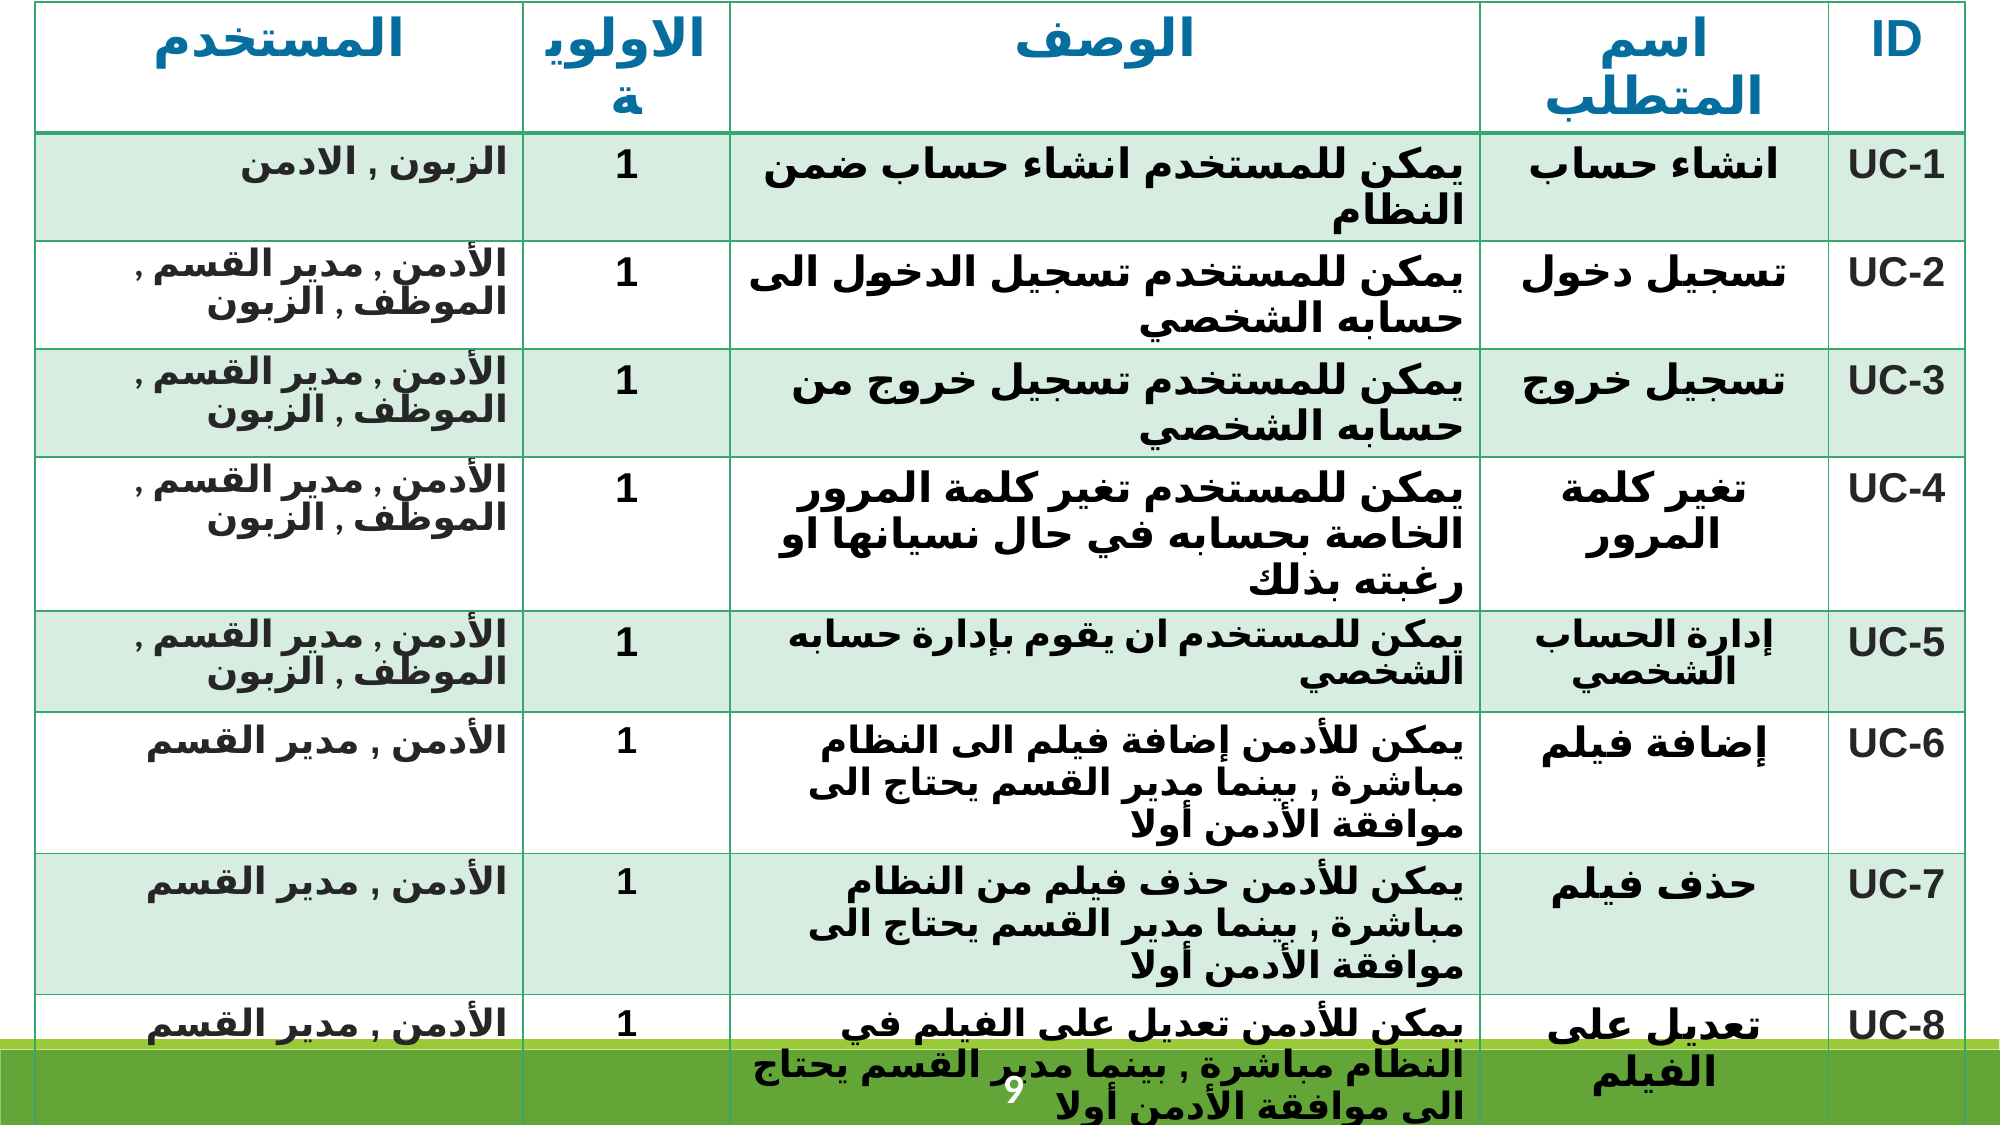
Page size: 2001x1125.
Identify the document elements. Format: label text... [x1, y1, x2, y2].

table_cell يمكن للأدمن حذف فيلم من النظام مباشرة , بينما مدير القسم يحتاج الى موافقة الأدمن أولا [731, 854, 1479, 994]
table_cell UC-2 [1829, 242, 1964, 348]
table_cell UC-4 [1829, 458, 1964, 610]
table_header ID [1829, 3, 1964, 131]
table_cell حذف فيلم [1481, 854, 1828, 994]
table_cell انشاء حساب [1481, 135, 1828, 240]
table_cell إدارة الحساب الشخصي [1481, 612, 1828, 711]
table_cell تسجيل خروج [1481, 350, 1828, 456]
text_box ‹#› [960, 1062, 1040, 1112]
table_cell يمكن للمستخدم انشاء حساب ضمن النظام [731, 135, 1479, 240]
table_cell 1 [524, 854, 729, 994]
table_cell 1 [524, 458, 729, 610]
table_header المستخدم [36, 3, 522, 131]
table_cell UC-1 [1829, 135, 1964, 240]
table_cell UC-6 [1829, 713, 1964, 853]
table_cell 1 [524, 242, 729, 348]
table_cell الأدمن , مدير القسم [36, 995, 522, 1125]
table_cell إضافة فيلم [1481, 713, 1828, 853]
table_cell الزبون , الادمن [36, 135, 522, 240]
table_cell الأدمن , مدير القسم , الموظف , الزبون [36, 350, 522, 456]
table_cell UC-3 [1829, 350, 1964, 456]
table_cell UC-7 [1829, 854, 1964, 994]
table_cell 1 [524, 350, 729, 456]
table_cell 1 [524, 612, 729, 711]
table_header اسم المتطلب [1481, 3, 1828, 131]
table_cell UC-5 [1829, 612, 1964, 711]
table_cell يمكن للمستخدم تسجيل الدخول الى حسابه الشخصي [731, 242, 1479, 348]
table_cell يمكن للأدمن تعديل على الفيلم في النظام مباشرة , بينما مدير القسم يحتاج الى موافقة الأدمن أولا [731, 995, 1479, 1125]
table_cell الأدمن , مدير القسم , الموظف , الزبون [36, 242, 522, 348]
table_cell تعديل على الفيلم [1481, 995, 1828, 1125]
table_cell الأدمن , مدير القسم , الموظف , الزبون [36, 458, 522, 610]
table_cell 1 [524, 995, 729, 1125]
table_cell يمكن للمستخدم ان يقوم بإدارة حسابه الشخصي [731, 612, 1479, 711]
table_cell 1 [524, 713, 729, 853]
table_cell 1 [524, 135, 729, 240]
table_cell الأدمن , مدير القسم [36, 854, 522, 994]
table_cell تسجيل دخول [1481, 242, 1828, 348]
table_header الاولوية [524, 3, 729, 131]
table_cell يمكن للمستخدم تغير كلمة المرور الخاصة بحسابه في حال نسيانها او رغبته بذلك [731, 458, 1479, 610]
table_cell تغير كلمة المرور [1481, 458, 1828, 610]
table_cell UC-8 [1829, 995, 1964, 1125]
table_cell يمكن للمستخدم تسجيل خروج من حسابه الشخصي [731, 350, 1479, 456]
table_cell الأدمن , مدير القسم , الموظف , الزبون [36, 612, 522, 711]
table_header الوصف [731, 3, 1479, 131]
table_cell الأدمن , مدير القسم [36, 713, 522, 853]
table_cell يمكن للأدمن إضافة فيلم الى النظام مباشرة , بينما مدير القسم يحتاج الى موافقة الأدمن أولا [731, 713, 1479, 853]
